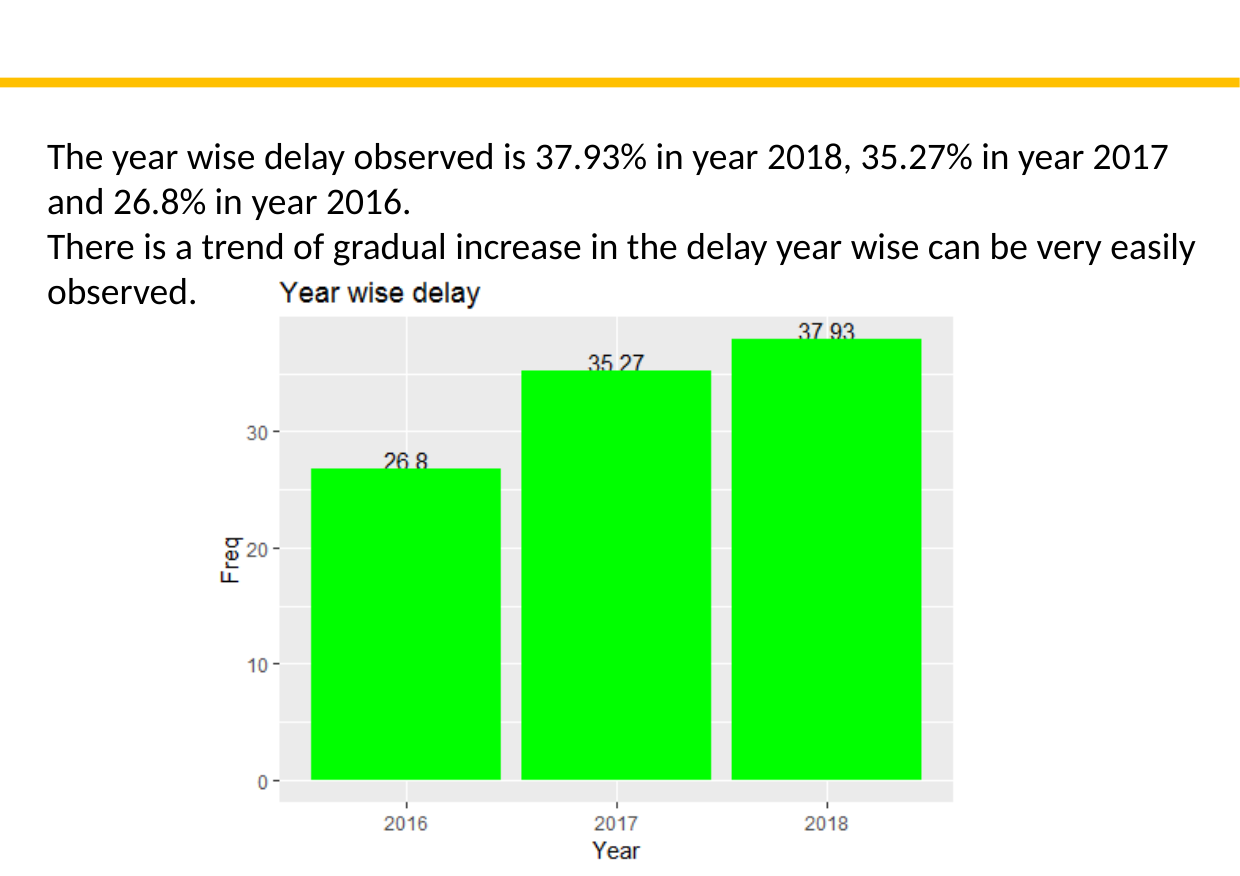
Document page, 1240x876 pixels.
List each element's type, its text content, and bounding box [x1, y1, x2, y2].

picture [206, 268, 966, 875]
text_box The year wise delay observed is 37.93% in year 2018, 35.27% in year 2017 and 26.8% in year 2016. There is a trend of gradual increase in the delay year wise can be very easily observed. [32, 124, 1220, 320]
